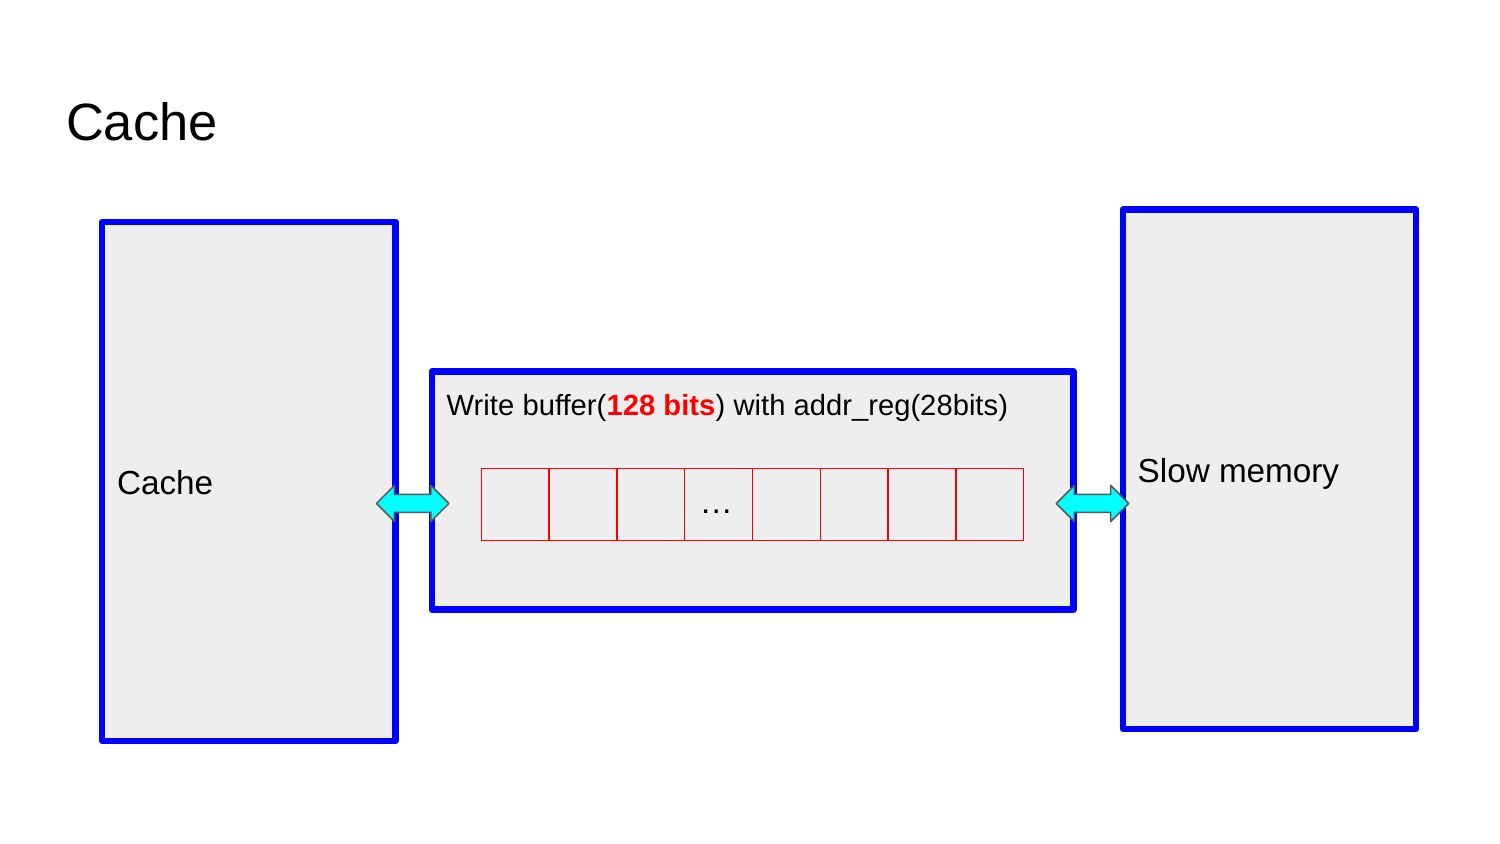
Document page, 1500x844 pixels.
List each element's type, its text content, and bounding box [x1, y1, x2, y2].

table_header [889, 469, 955, 540]
table_header [550, 469, 616, 540]
text_box [1056, 485, 1129, 522]
table_header … [685, 469, 752, 540]
text_box [573, 342, 1086, 413]
table_header [821, 469, 887, 540]
text_box Slow memory [1122, 209, 1417, 729]
list [51, 189, 1449, 750]
table_header [753, 469, 820, 540]
table_header [957, 469, 1023, 540]
table_header [482, 469, 548, 540]
text_box Cache [102, 221, 396, 741]
title Cache [51, 72, 1449, 167]
text_box [376, 485, 449, 522]
text_box Write buffer(128 bits) with addr_reg(28bits) [431, 371, 1074, 610]
table_header [618, 469, 684, 540]
